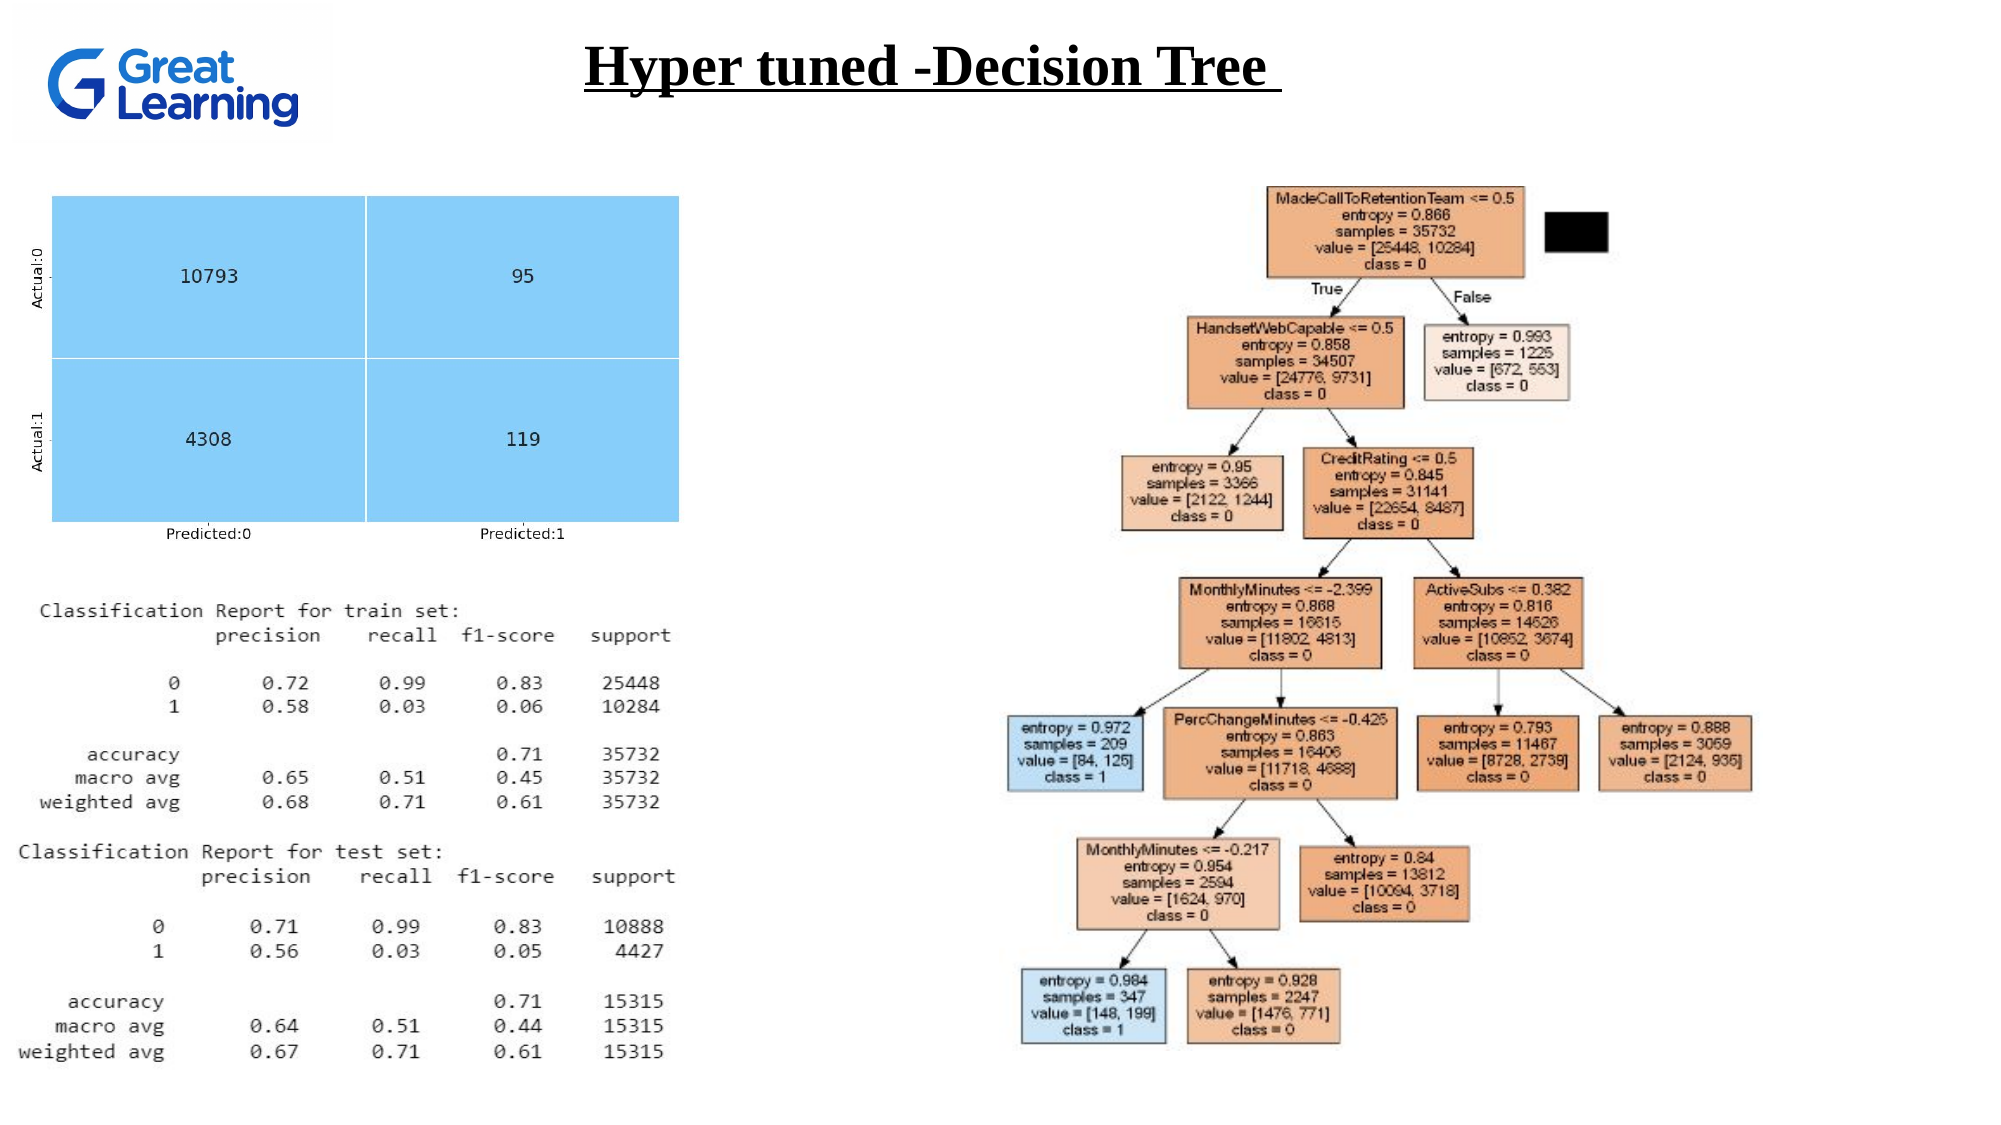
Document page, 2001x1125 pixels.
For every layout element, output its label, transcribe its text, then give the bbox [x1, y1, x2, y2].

text_box Hyper tuned -Decision Tree [419, 19, 1447, 105]
picture [15, 595, 690, 1073]
picture [11, 186, 690, 550]
picture [11, 3, 334, 143]
picture [999, 186, 1763, 1051]
